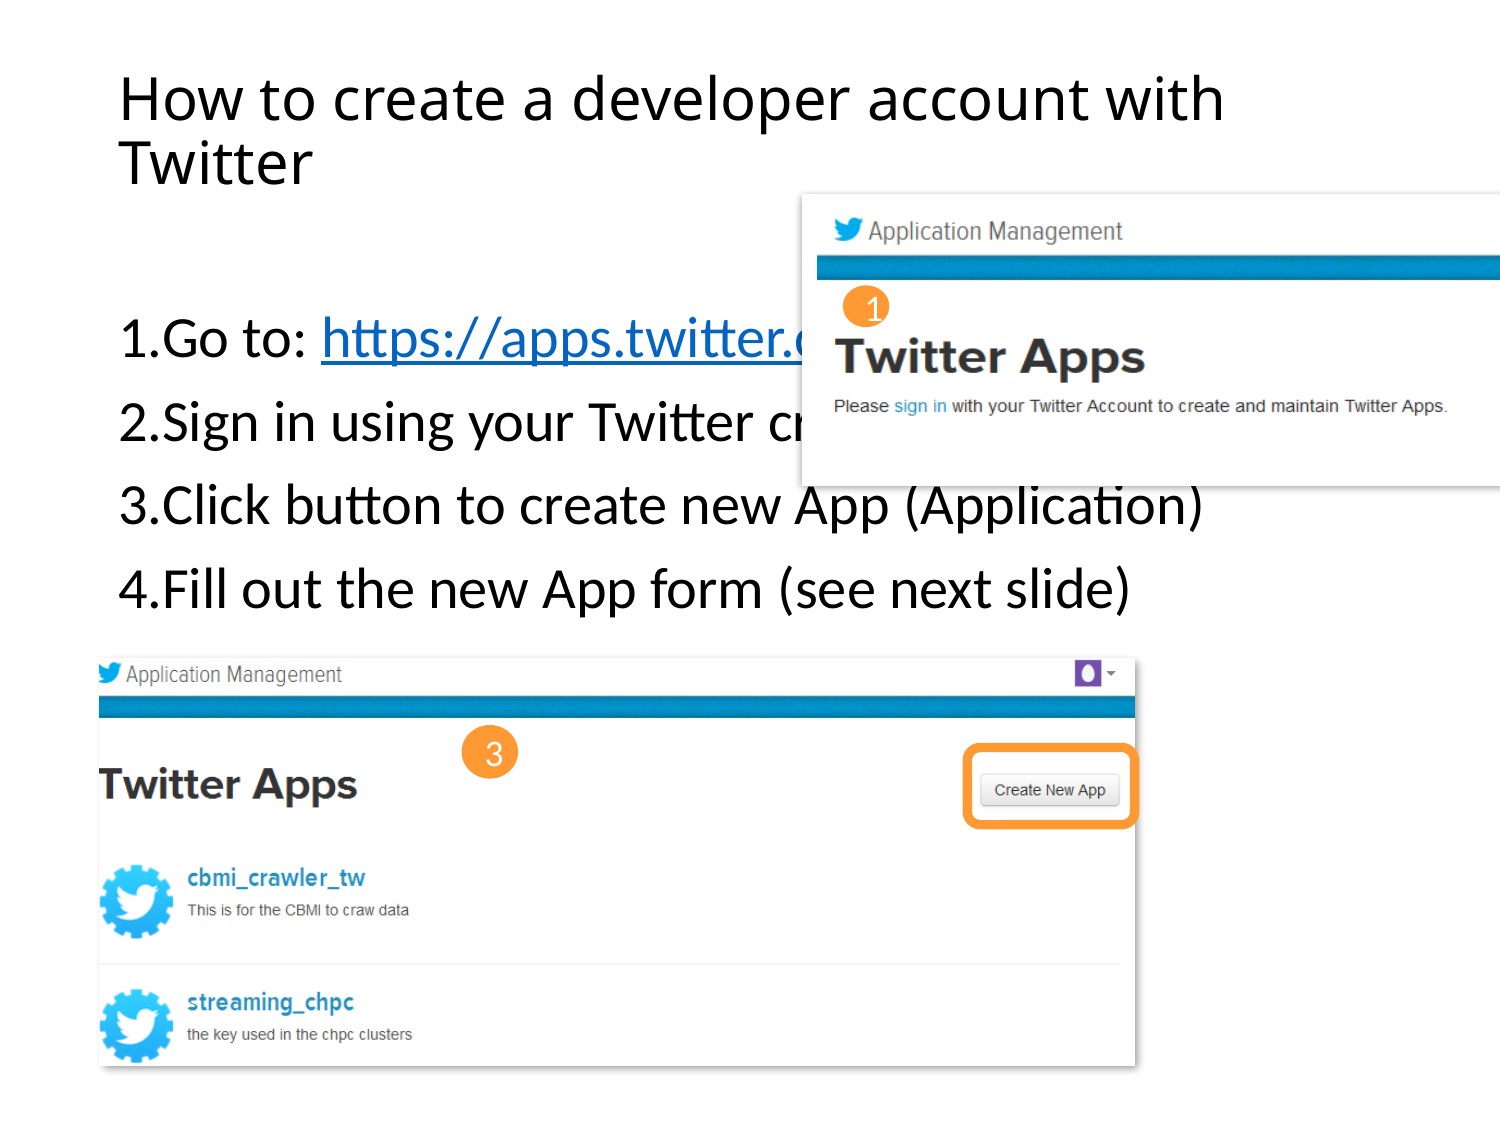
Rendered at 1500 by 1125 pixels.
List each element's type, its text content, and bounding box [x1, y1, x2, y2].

list Go to: https://apps.twitter.com/ Sign in using your Twitter credentials Click button to create new App (Application) Fill out the new App form (see next slide) [103, 299, 1397, 1014]
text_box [99, 658, 1135, 1066]
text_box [816, 208, 1500, 472]
title How to create a developer account with Twitter [103, 59, 1397, 278]
